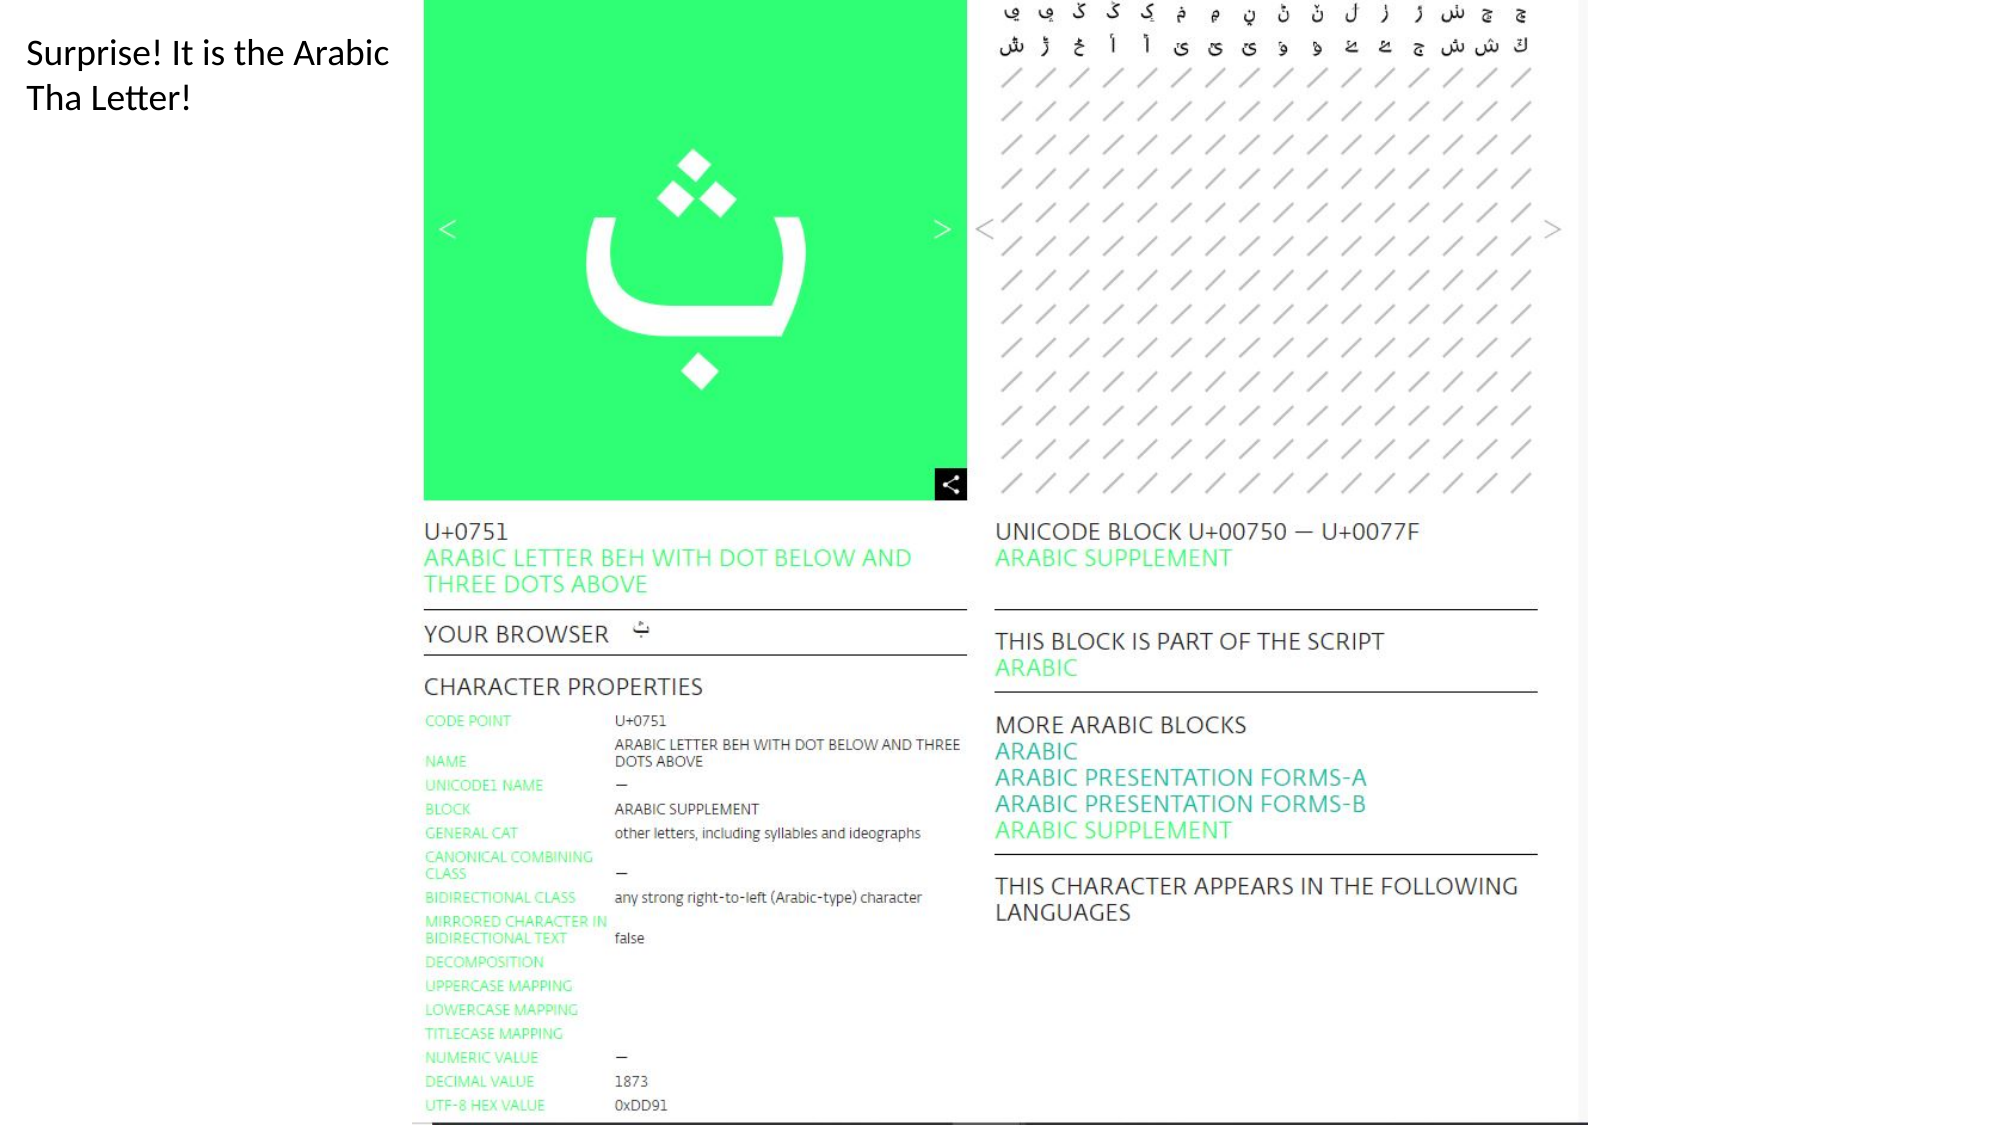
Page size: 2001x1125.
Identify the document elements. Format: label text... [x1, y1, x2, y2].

text_box Surprise! It is the Arabic Tha Letter! [11, 20, 412, 126]
picture [412, 0, 1588, 1125]
